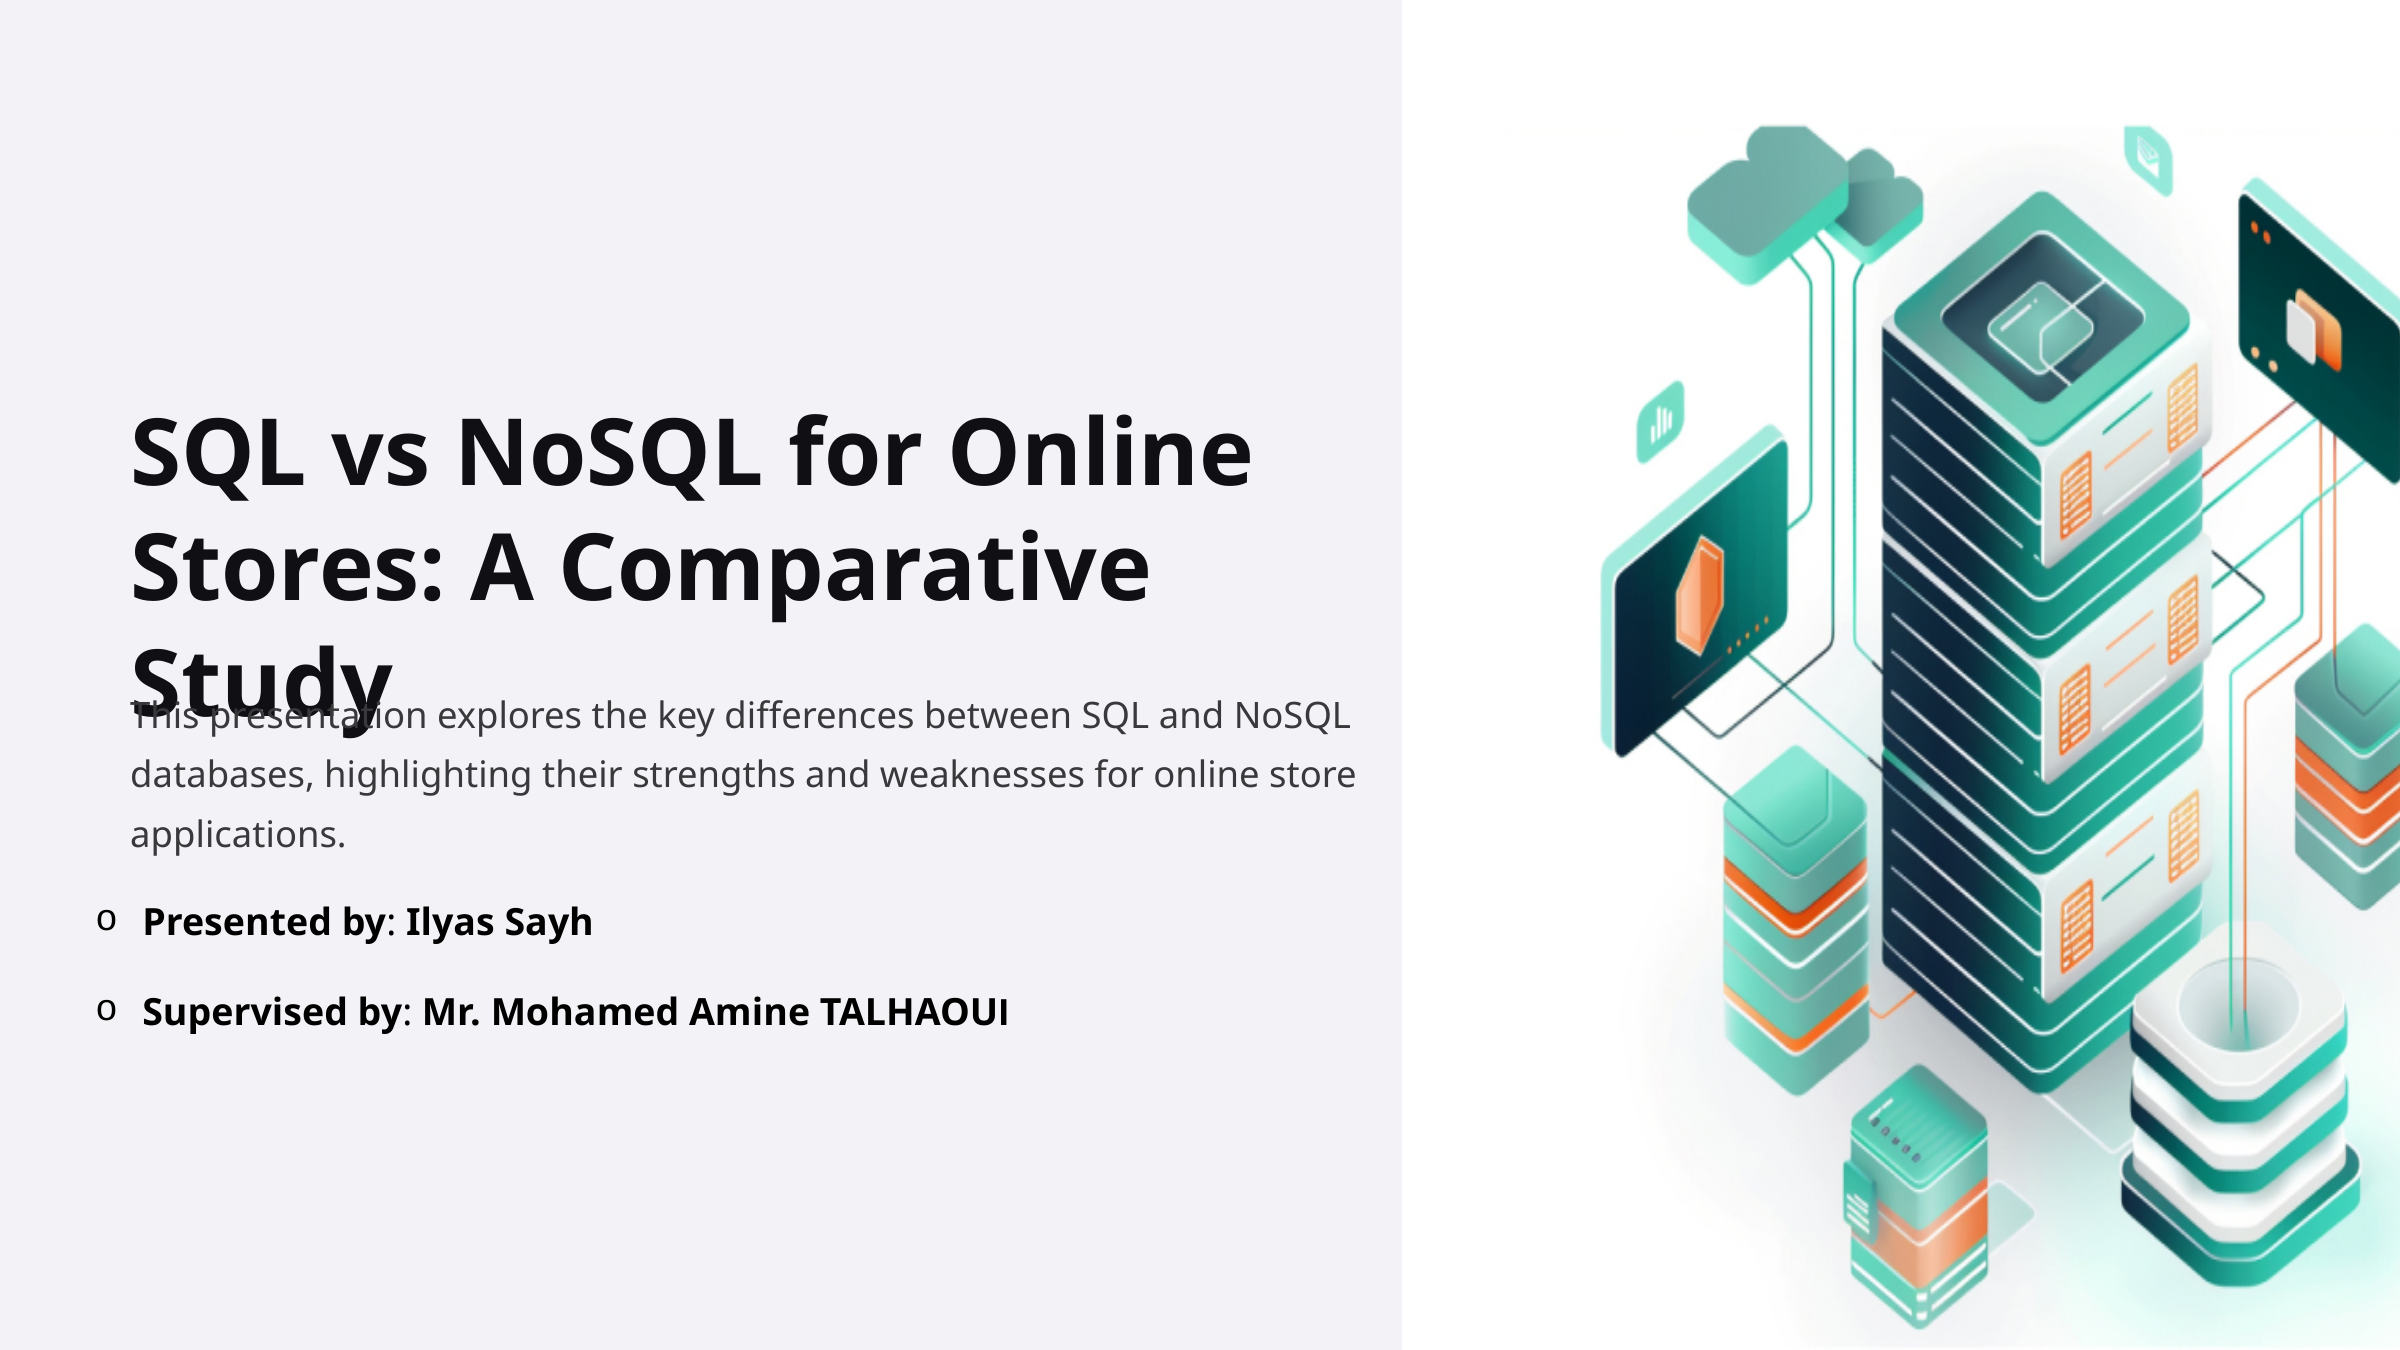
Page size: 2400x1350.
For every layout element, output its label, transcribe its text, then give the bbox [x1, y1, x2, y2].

text_box Presented by: Ilyas Sayh Supervised by: Mr. Mohamed Amine TALHAOUI [80, 890, 1035, 1041]
text_box This presentation explores the key differences between SQL and NoSQL databases, highlighting their strengths and weaknesses for online store applications. [130, 676, 1370, 855]
text_box SQL vs NoSQL for Online Stores: A Comparative Study [130, 387, 1370, 621]
picture [1402, 0, 2400, 1350]
